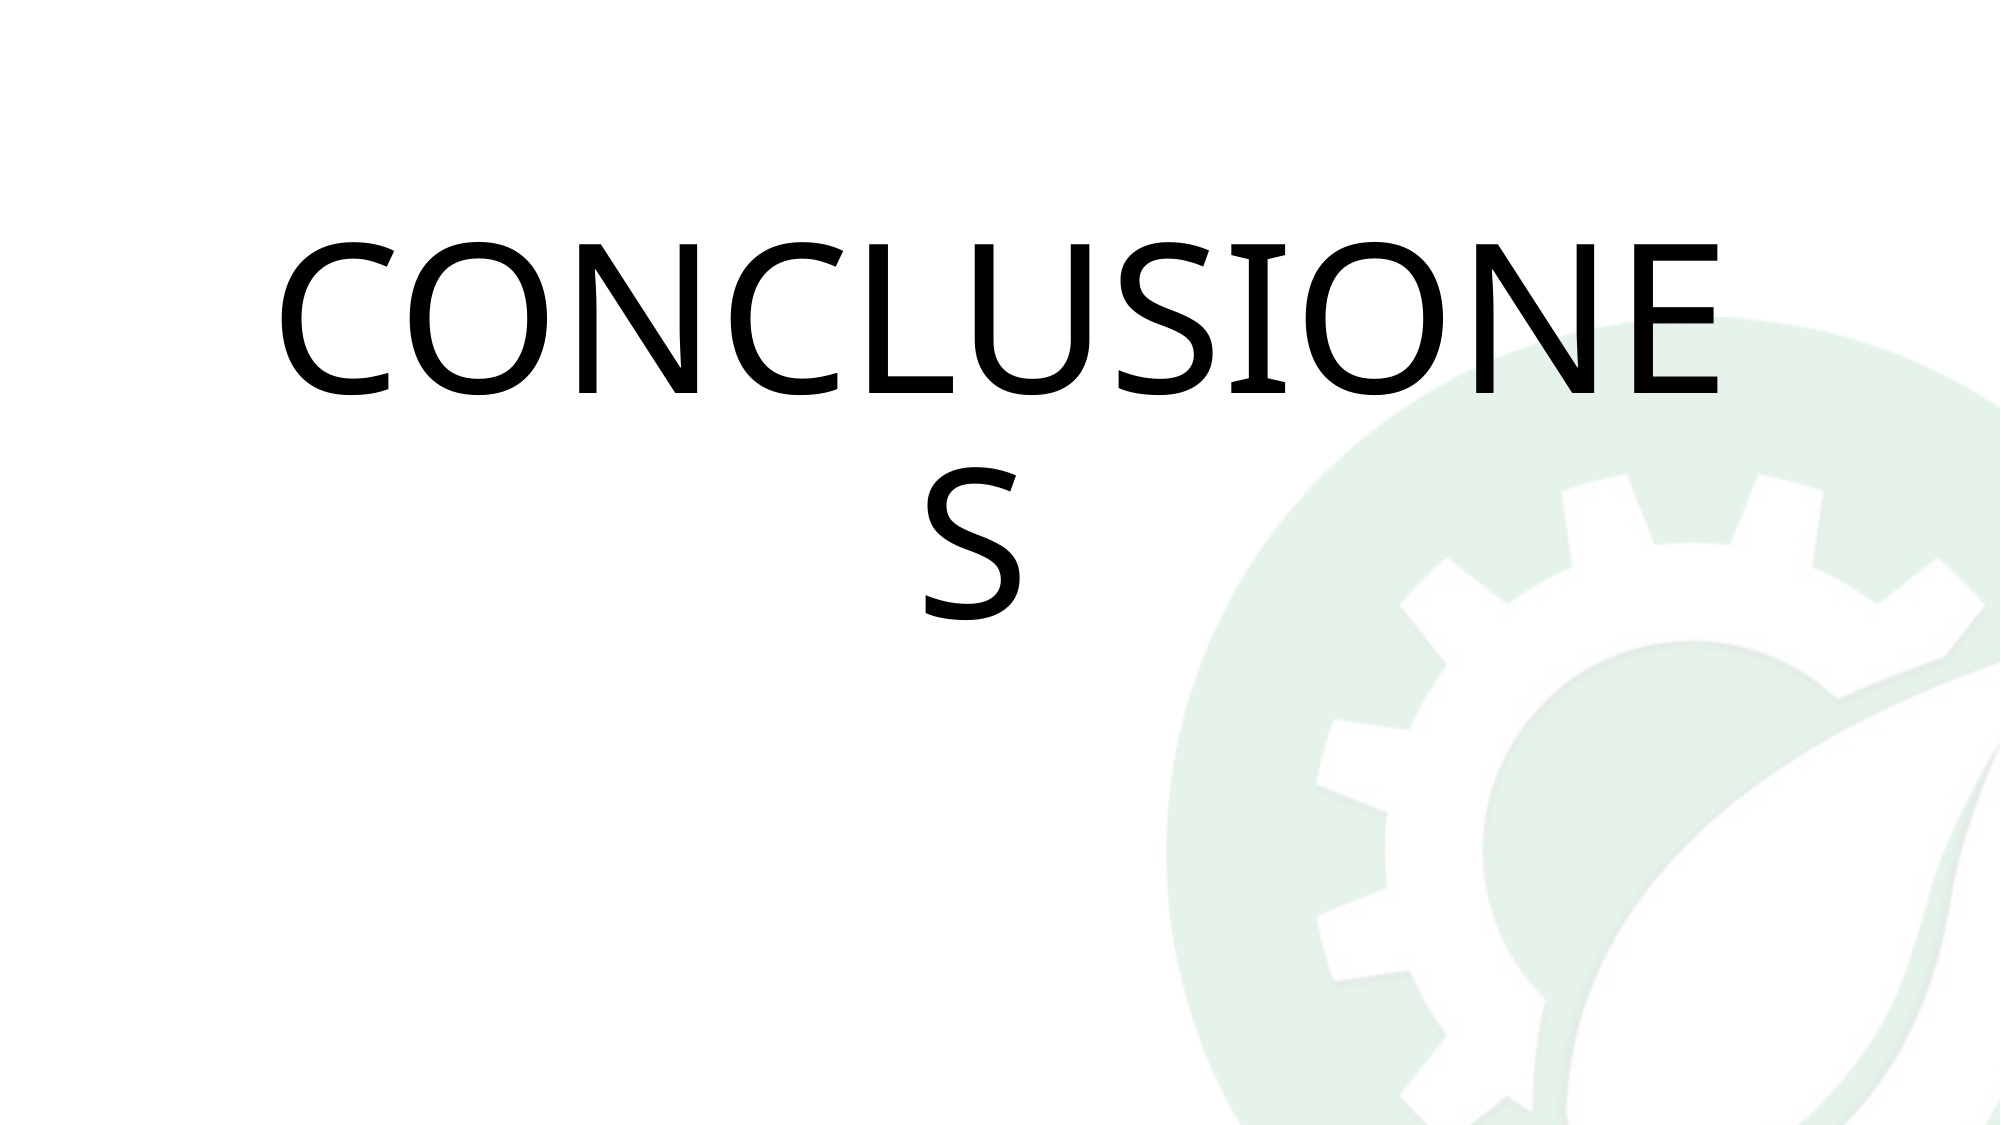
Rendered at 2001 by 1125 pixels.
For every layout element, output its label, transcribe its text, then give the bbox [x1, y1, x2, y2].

picture [1166, 317, 2000, 1125]
title CONCLUSIONES [249, 454, 1166, 671]
